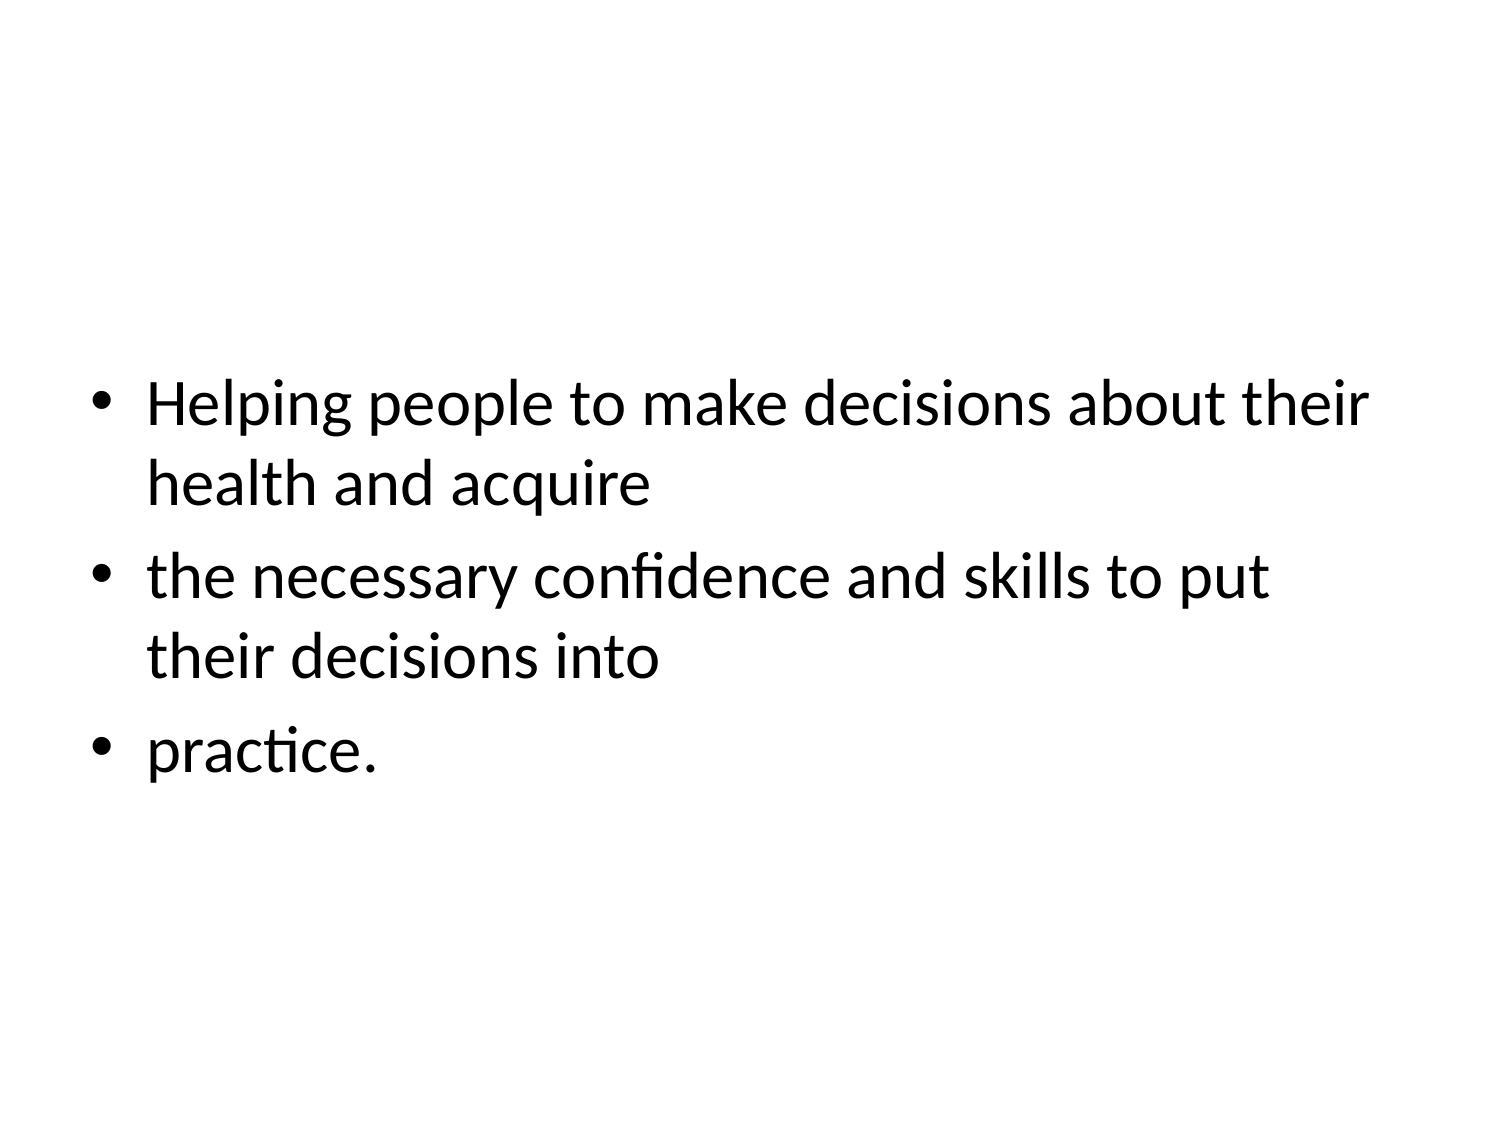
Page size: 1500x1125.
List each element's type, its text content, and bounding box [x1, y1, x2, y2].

list Helping people to make decisions about their health and acquire the necessary confidence and skills to put their decisions into practice. [75, 351, 1425, 938]
